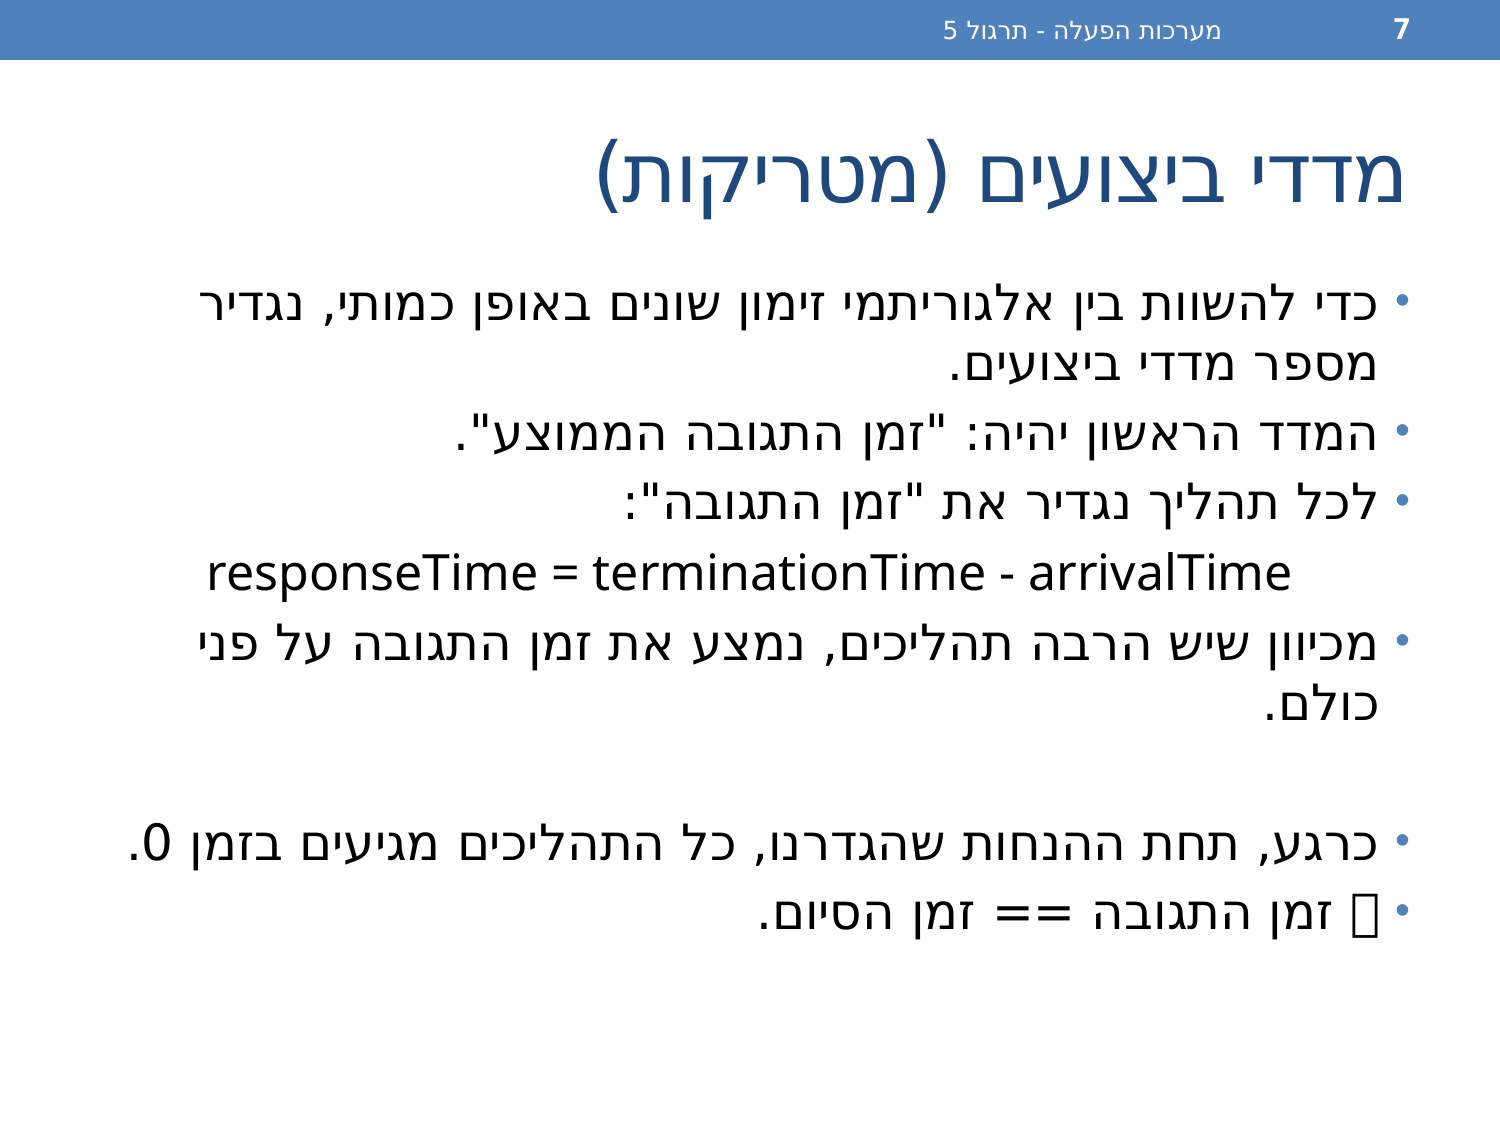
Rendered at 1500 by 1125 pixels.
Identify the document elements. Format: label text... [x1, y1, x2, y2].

footer מערכות הפעלה - תרגול 5 [562, 3, 1238, 57]
slide_number 7 [1250, 3, 1425, 57]
list כדי להשוות בין אלגוריתמי זימון שונים באופן כמותי, נגדיר מספר מדדי ביצועים. המדד הראשון יהיה: "זמן התגובה הממוצע". לכל תהליך נגדיר את "זמן התגובה": responseTime = terminationTime - arrivalTime מכיוון שיש הרבה תהליכים, נמצע את זמן התגובה על פני כולם. כרגע, תחת ההנחות שהגדרנו, כל התהליכים מגיעים בזמן 0.  זמן התגובה == זמן הסיום. [75, 262, 1425, 1063]
title מדדי ביצועים (מטריקות) [75, 87, 1425, 250]
